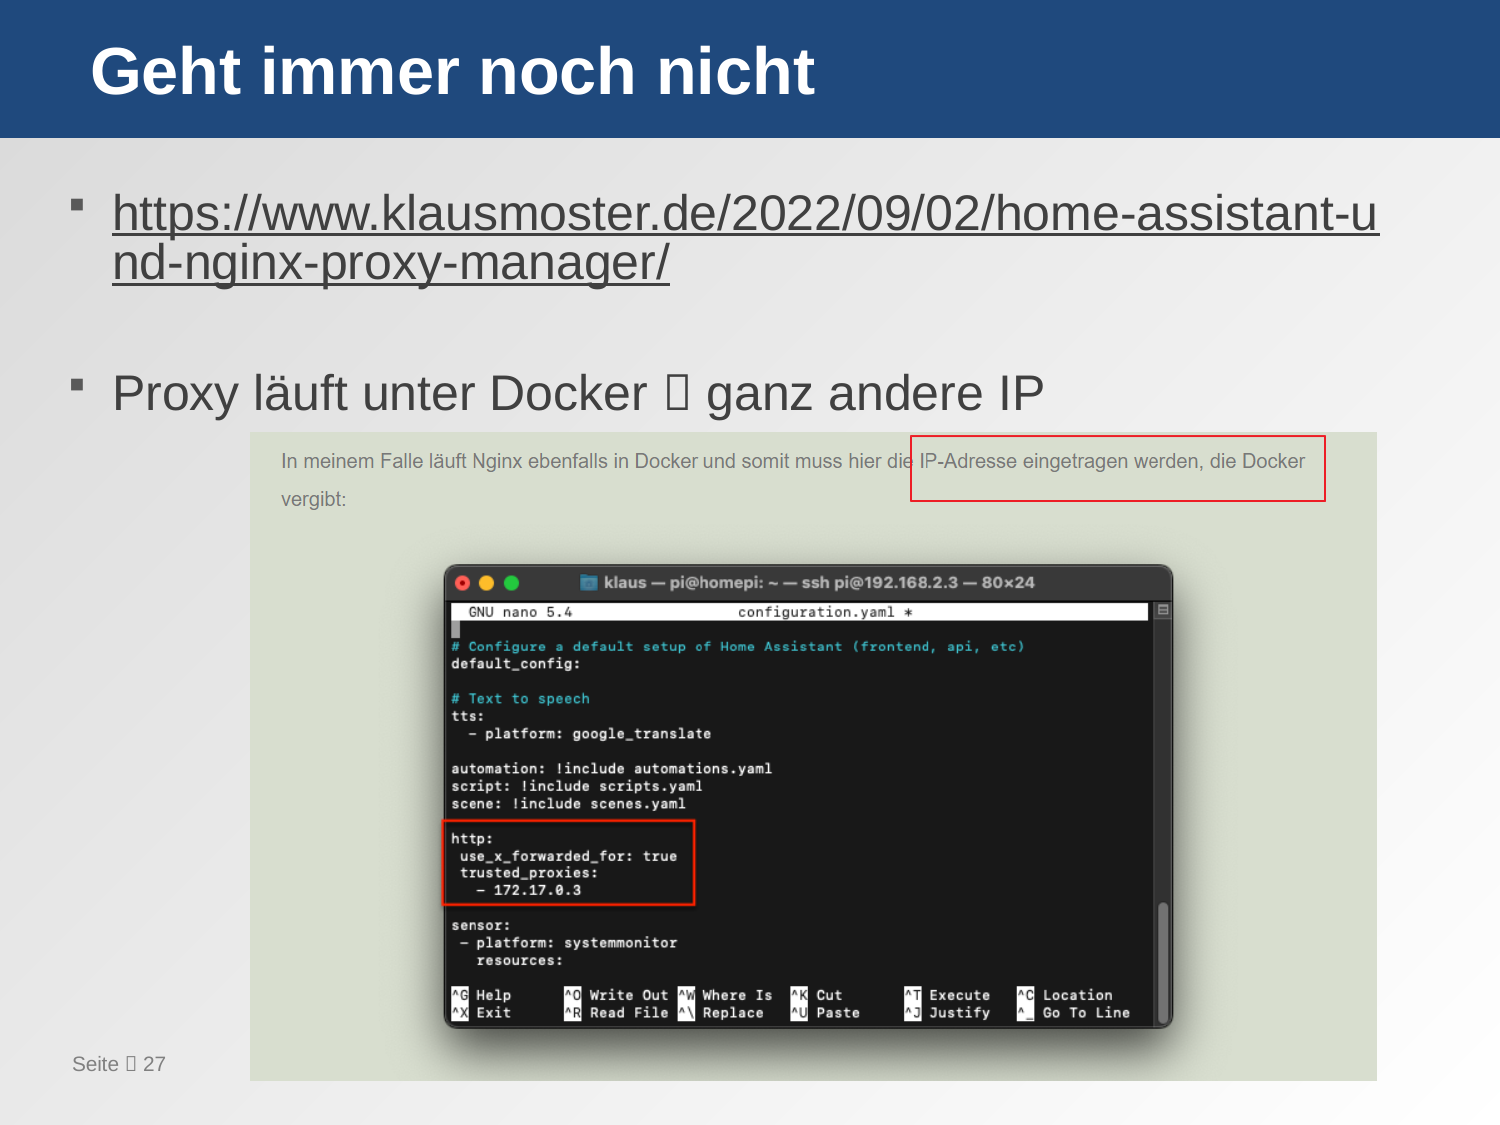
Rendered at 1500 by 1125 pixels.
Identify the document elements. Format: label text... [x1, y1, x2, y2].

picture [250, 432, 1377, 1081]
title Geht immer noch nicht [75, 20, 1425, 208]
list https://www.klausmoster.de/2022/09/02/home-assistant-und-nginx-proxy-manager/ Proxy läuft unter Docker  ganz andere IP [53, 172, 1400, 929]
